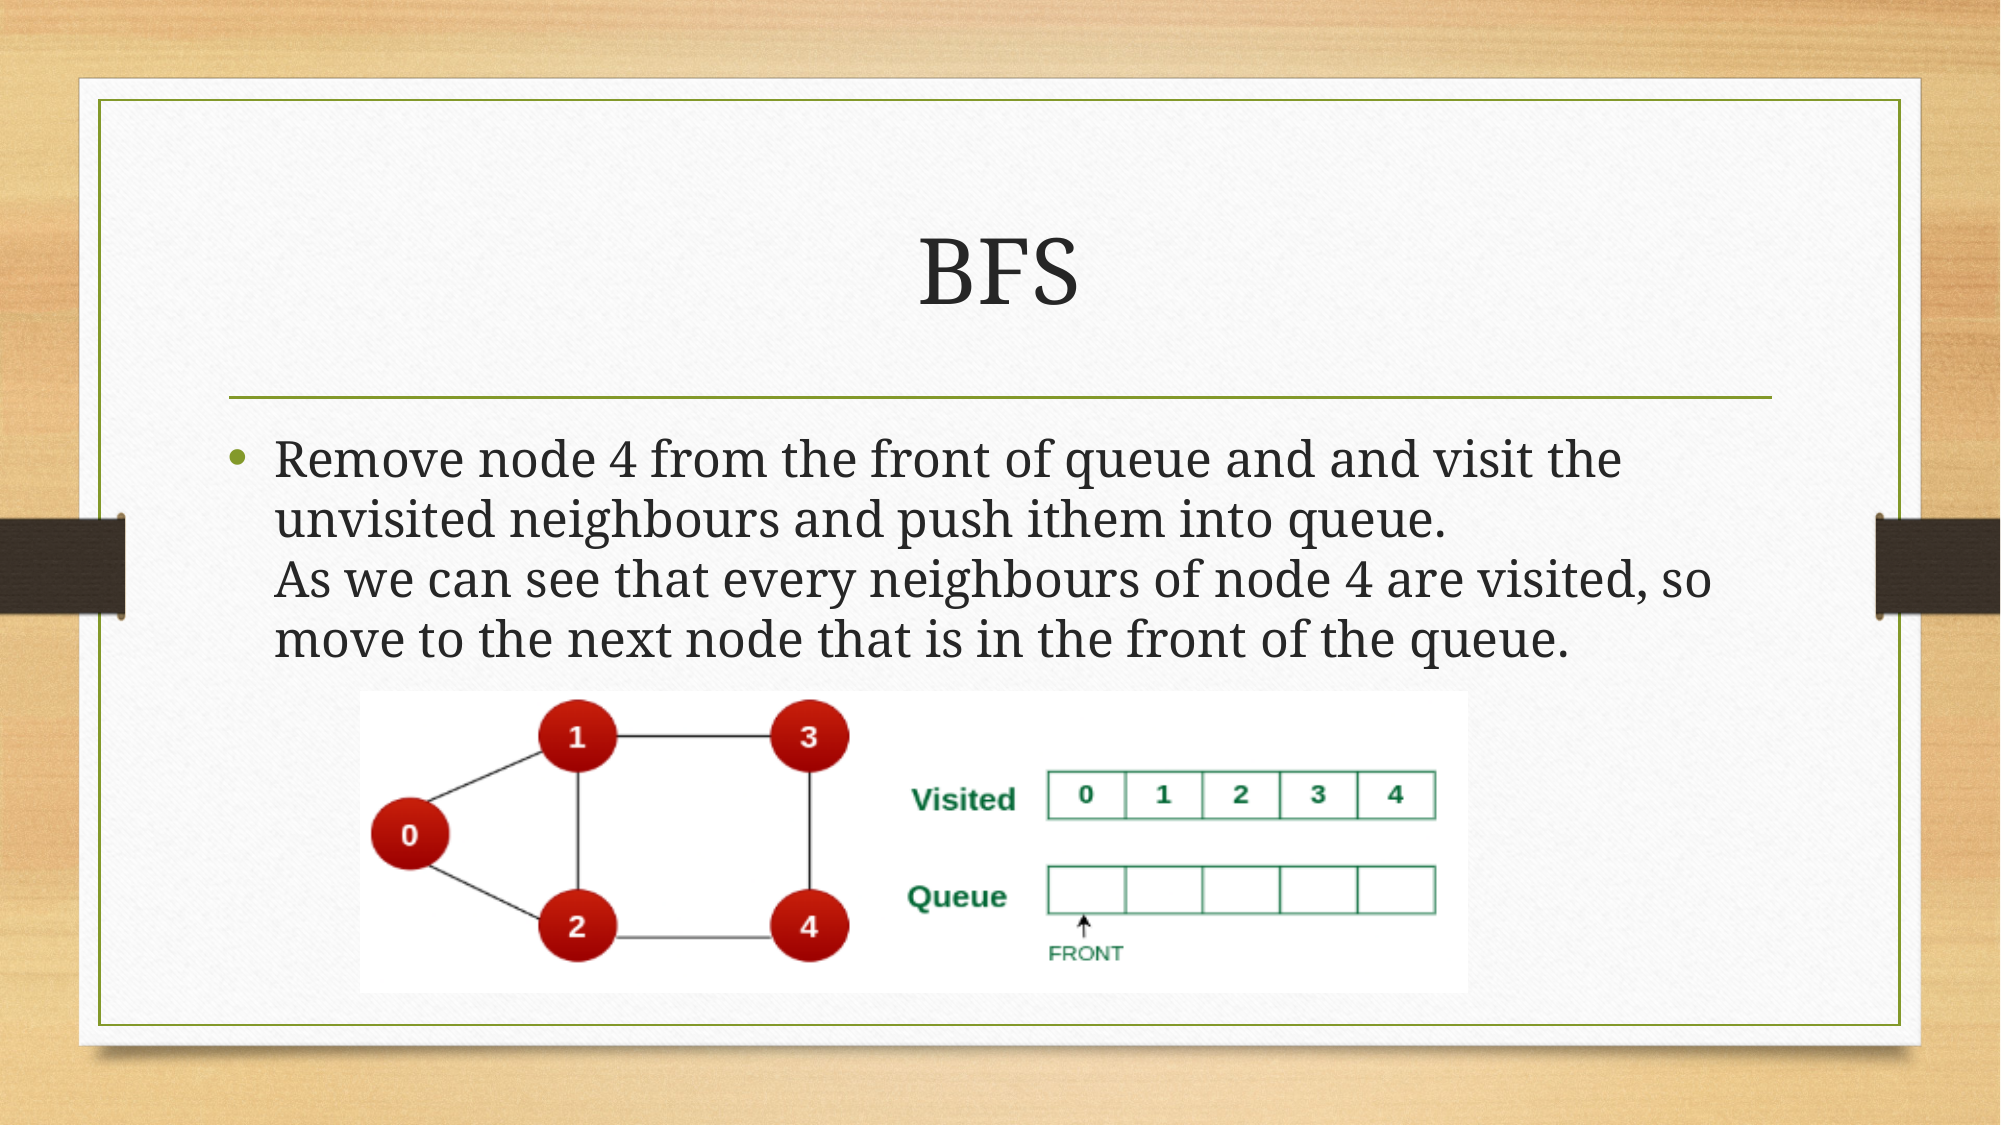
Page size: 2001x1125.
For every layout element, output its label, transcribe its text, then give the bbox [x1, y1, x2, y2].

list Remove node 4 from the front of queue and and visit the unvisited neighbours and push ithem into queue. As we can see that every neighbours of node 4 are visited, so move to the next node that is in the front of the queue. [212, 419, 1788, 964]
title BFS [212, 161, 1788, 375]
picture [0, 0, 2001, 1125]
